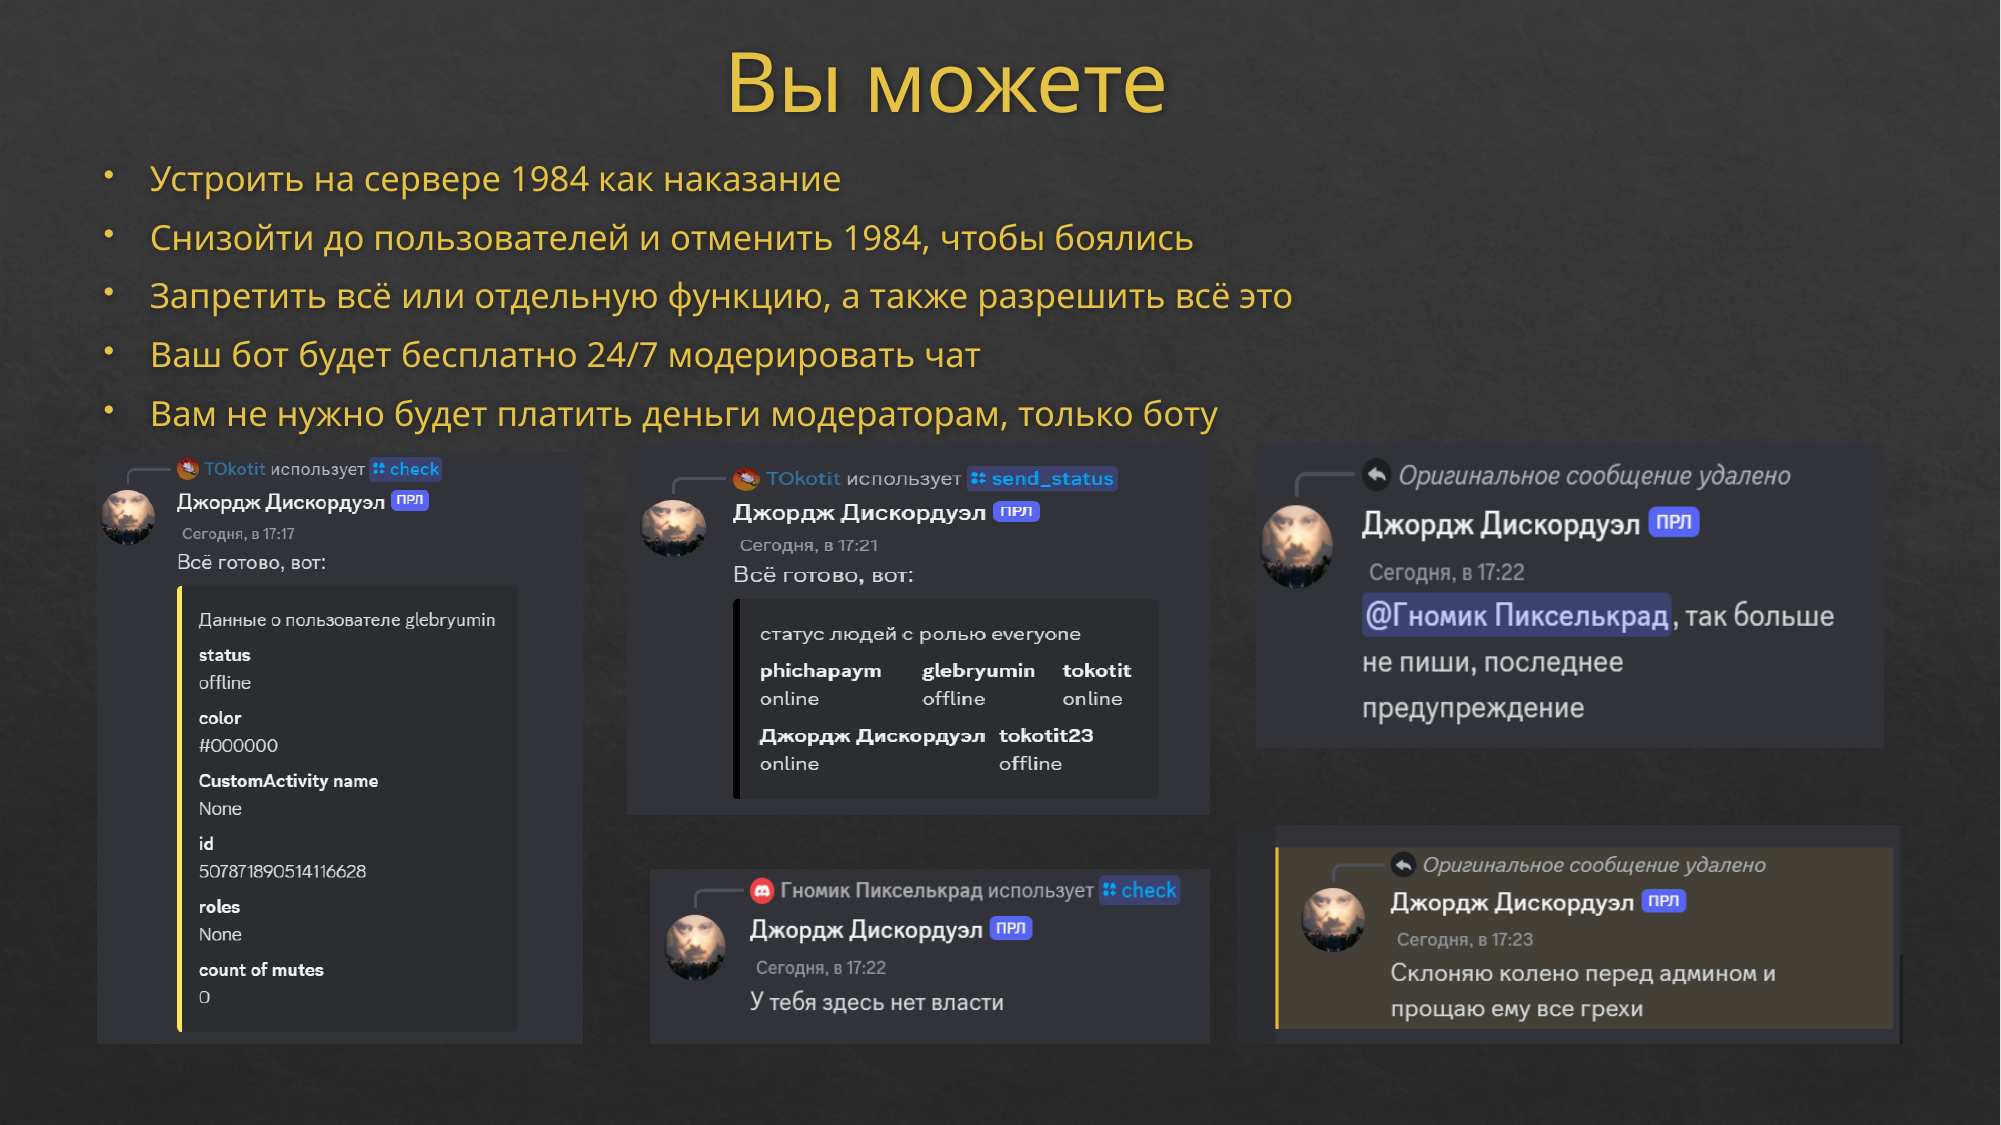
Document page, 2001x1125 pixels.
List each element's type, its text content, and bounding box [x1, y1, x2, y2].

picture [1255, 443, 1885, 749]
list Устроить на сервере 1984 как наказание Снизойти до пользователей и отменить 1984, чтобы боялись Запретить всё или отдельную функцию, а также разрешить всё это Ваш бот будет бесплатно 24/7 модерировать чат Вам не нужно будет платить деньги модераторам, только боту [84, 149, 1993, 444]
picture [650, 869, 1210, 1044]
title Вы можете [97, 0, 1796, 144]
picture [1237, 824, 1903, 1044]
picture [97, 452, 584, 1044]
picture [627, 443, 1210, 816]
